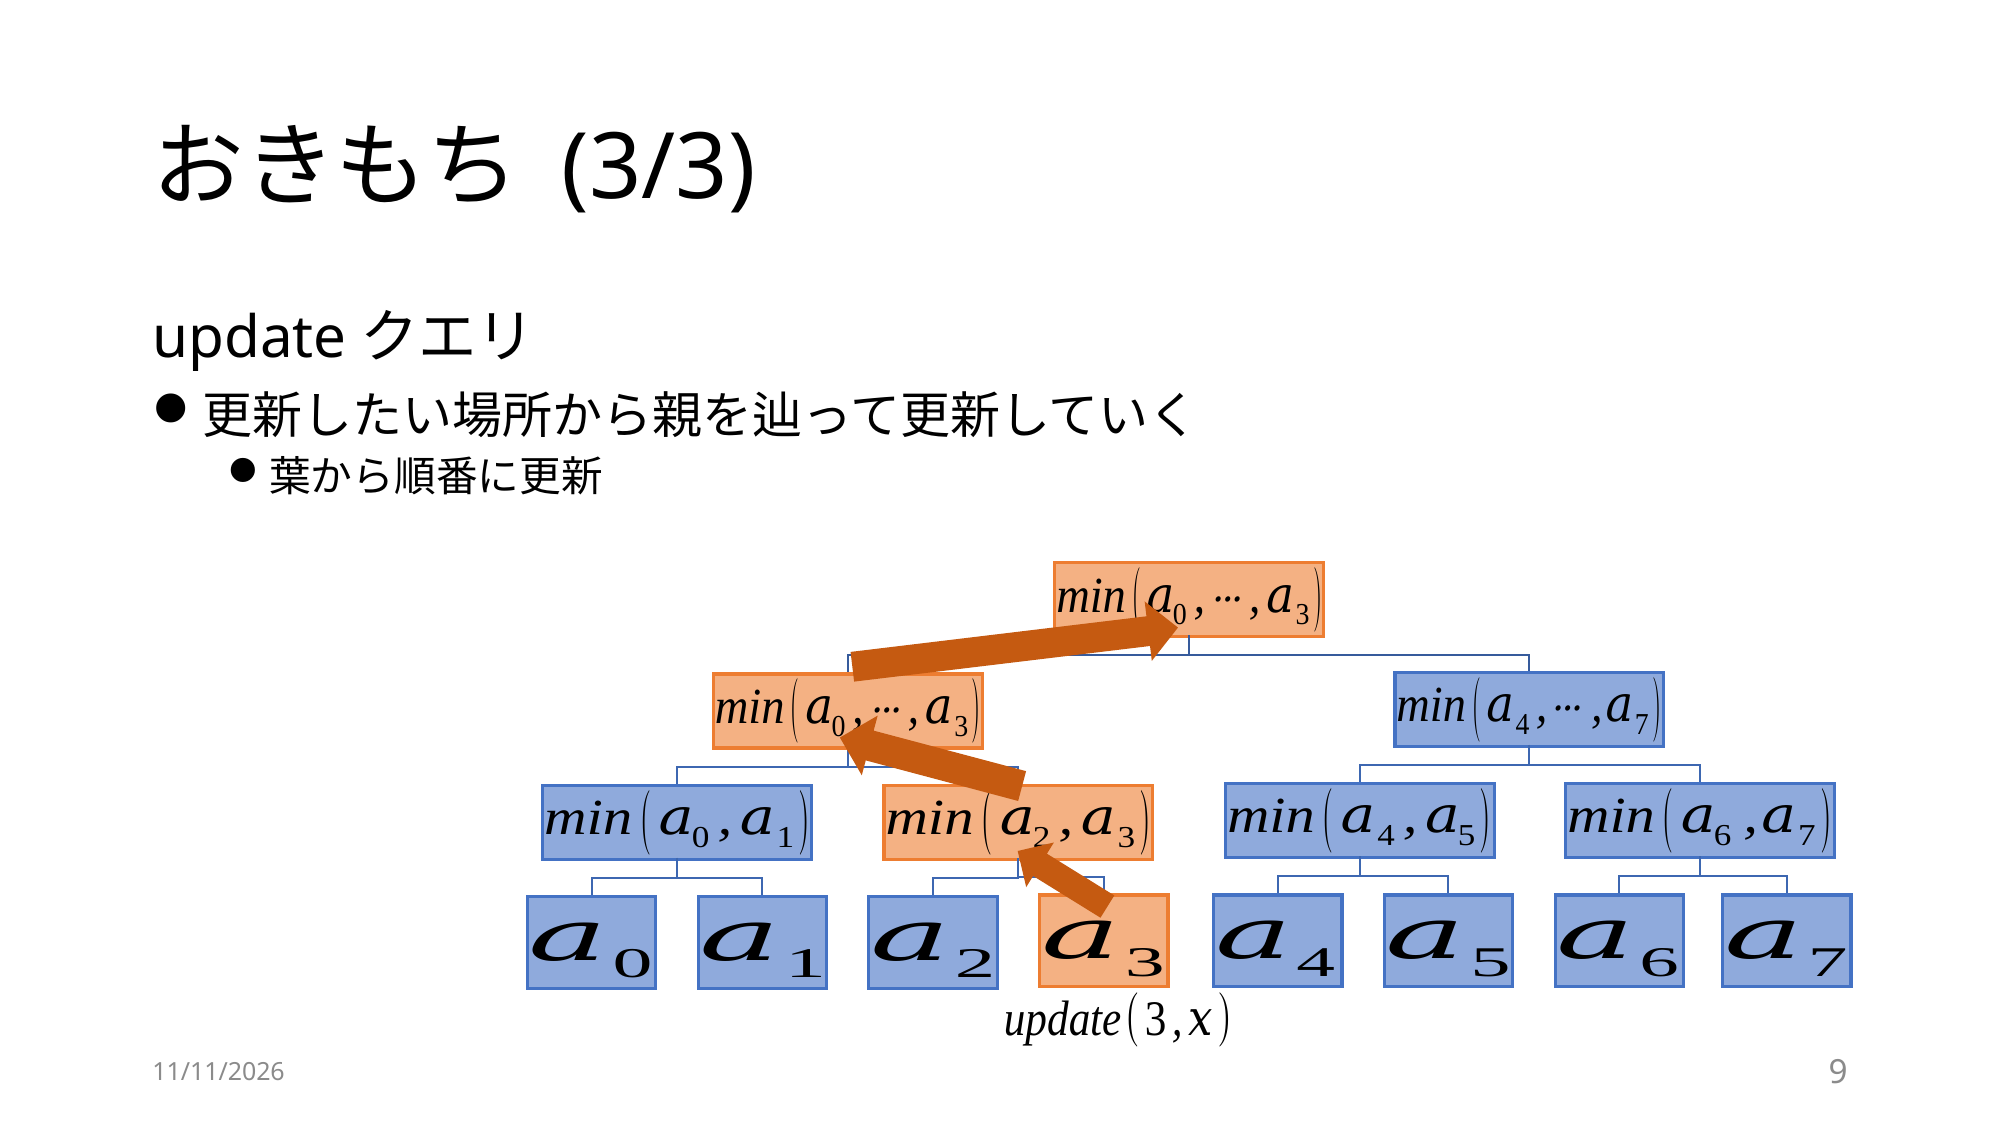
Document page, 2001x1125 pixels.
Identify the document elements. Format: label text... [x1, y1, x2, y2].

list updateクエリ 更新したい場所から親を辿って更新していく 葉から順番に更新 [137, 299, 1863, 846]
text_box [515, 485, 1863, 1066]
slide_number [137, 1042, 588, 1103]
slide_number 9 [1412, 1066, 1863, 1103]
title おきもち (3/3) [137, 59, 1863, 278]
